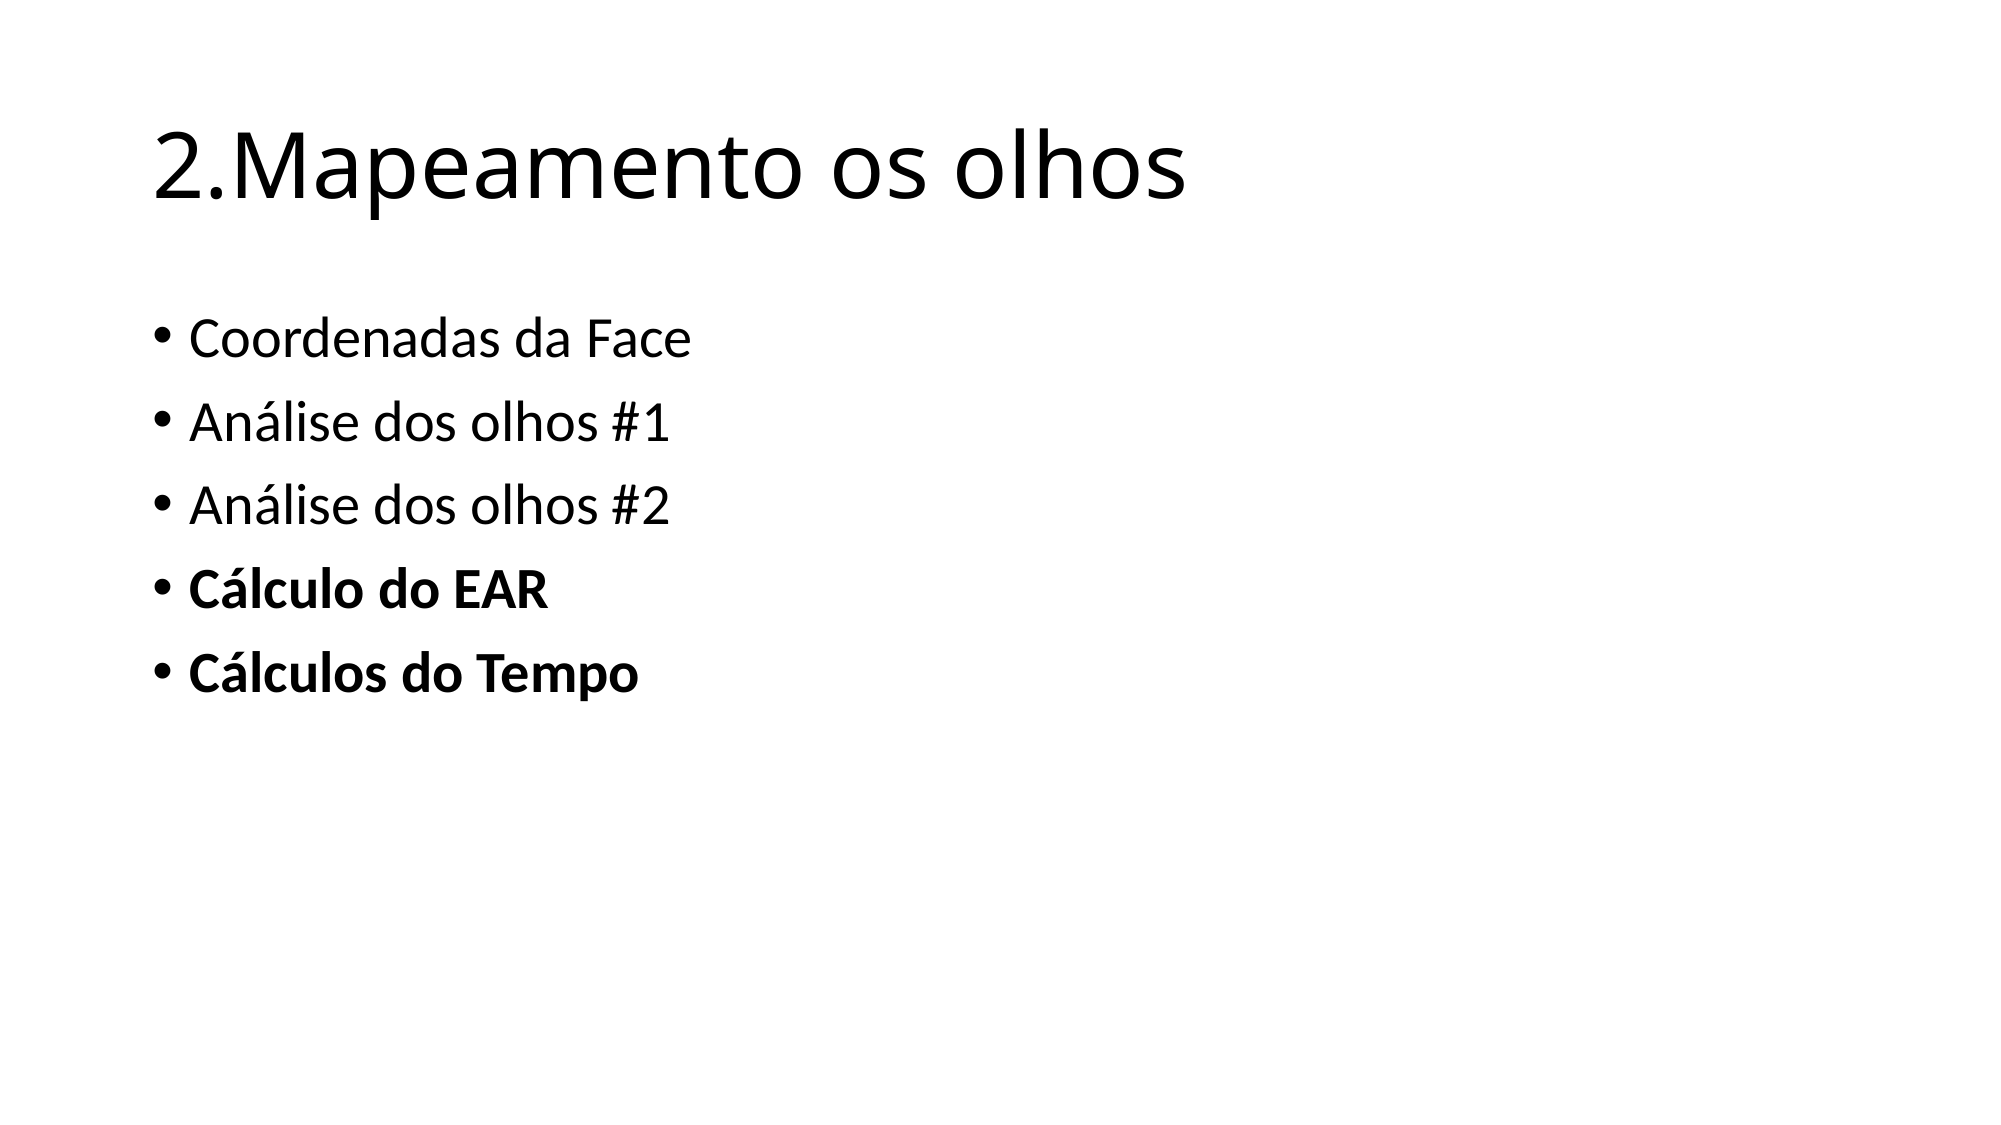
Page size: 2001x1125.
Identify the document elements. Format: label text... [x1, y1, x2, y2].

title 2.Mapeamento os olhos [137, 59, 1863, 278]
list Coordenadas da Face Análise dos olhos #1 Análise dos olhos #2 Cálculo do EAR Cálculos do Tempo [137, 299, 1863, 1014]
